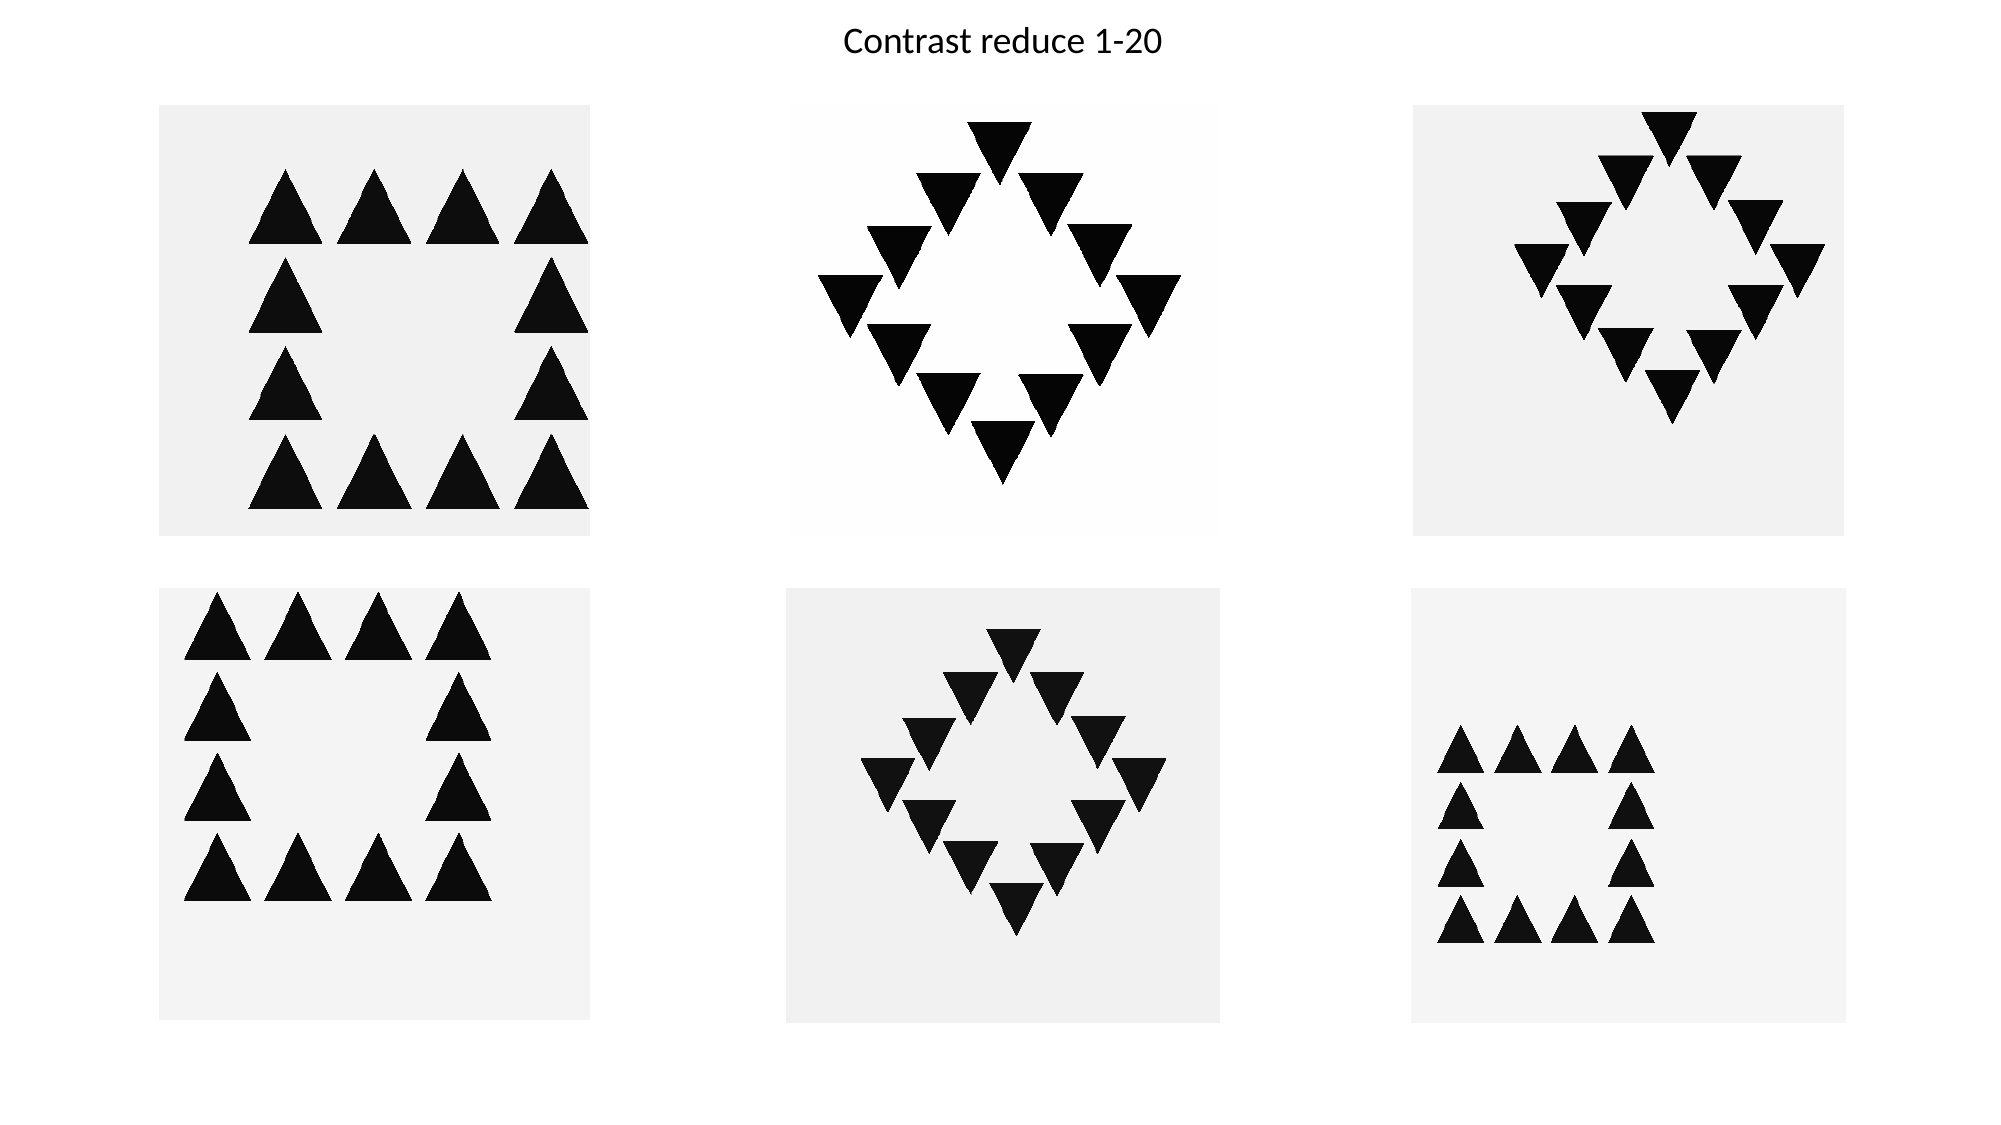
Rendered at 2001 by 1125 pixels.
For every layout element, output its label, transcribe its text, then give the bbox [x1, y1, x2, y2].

picture [1411, 588, 1846, 1023]
picture [787, 105, 1219, 537]
picture [1413, 105, 1844, 537]
picture [159, 588, 590, 1020]
picture [159, 105, 590, 537]
picture [786, 588, 1220, 1023]
text_box Contrast reduce 1-20 [828, 8, 1178, 68]
